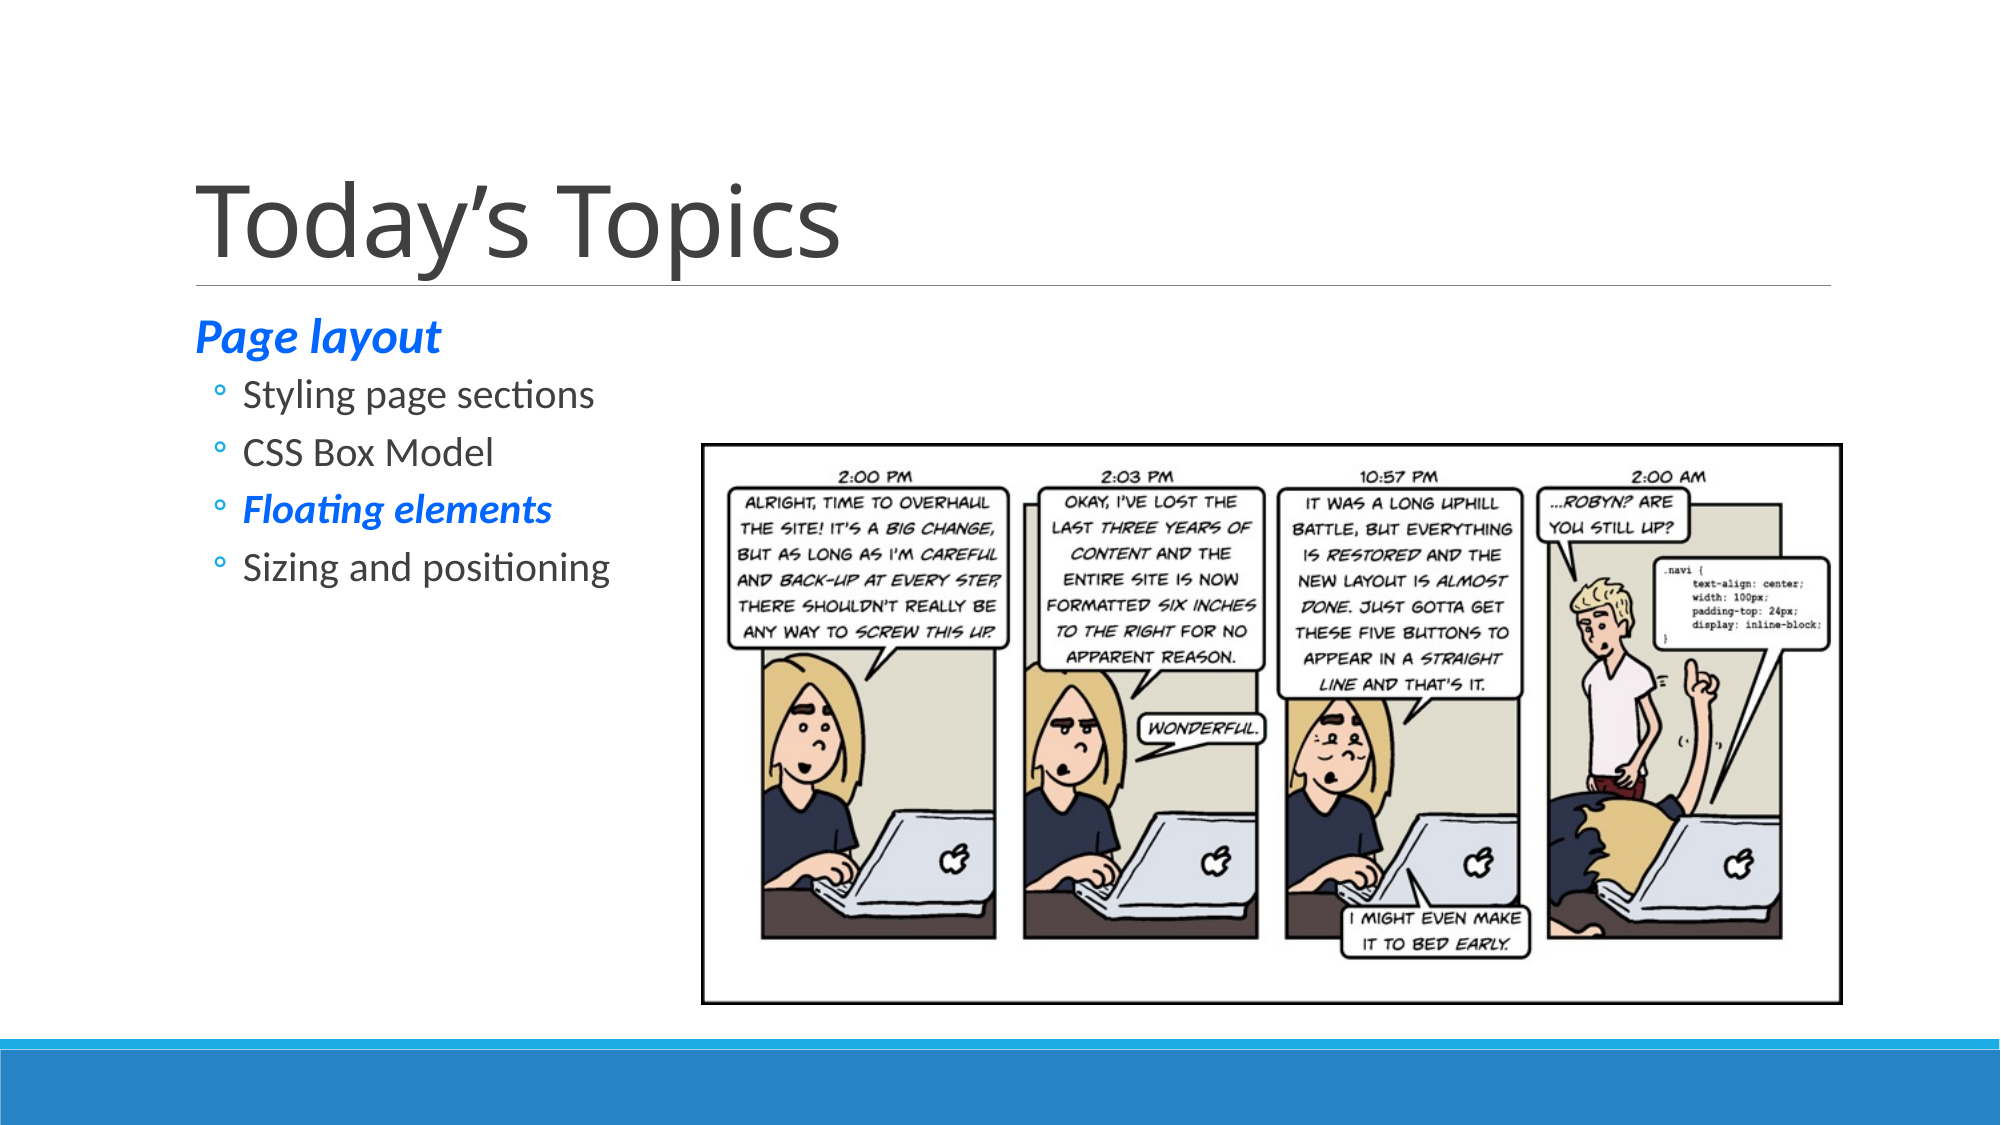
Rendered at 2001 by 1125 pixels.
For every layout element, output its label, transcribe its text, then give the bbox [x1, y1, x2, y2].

title Today’s Topics [180, 47, 1830, 285]
list Page layout Styling page sections CSS Box Model Floating elements Sizing and positioning [180, 302, 1830, 963]
picture [701, 442, 1844, 1006]
